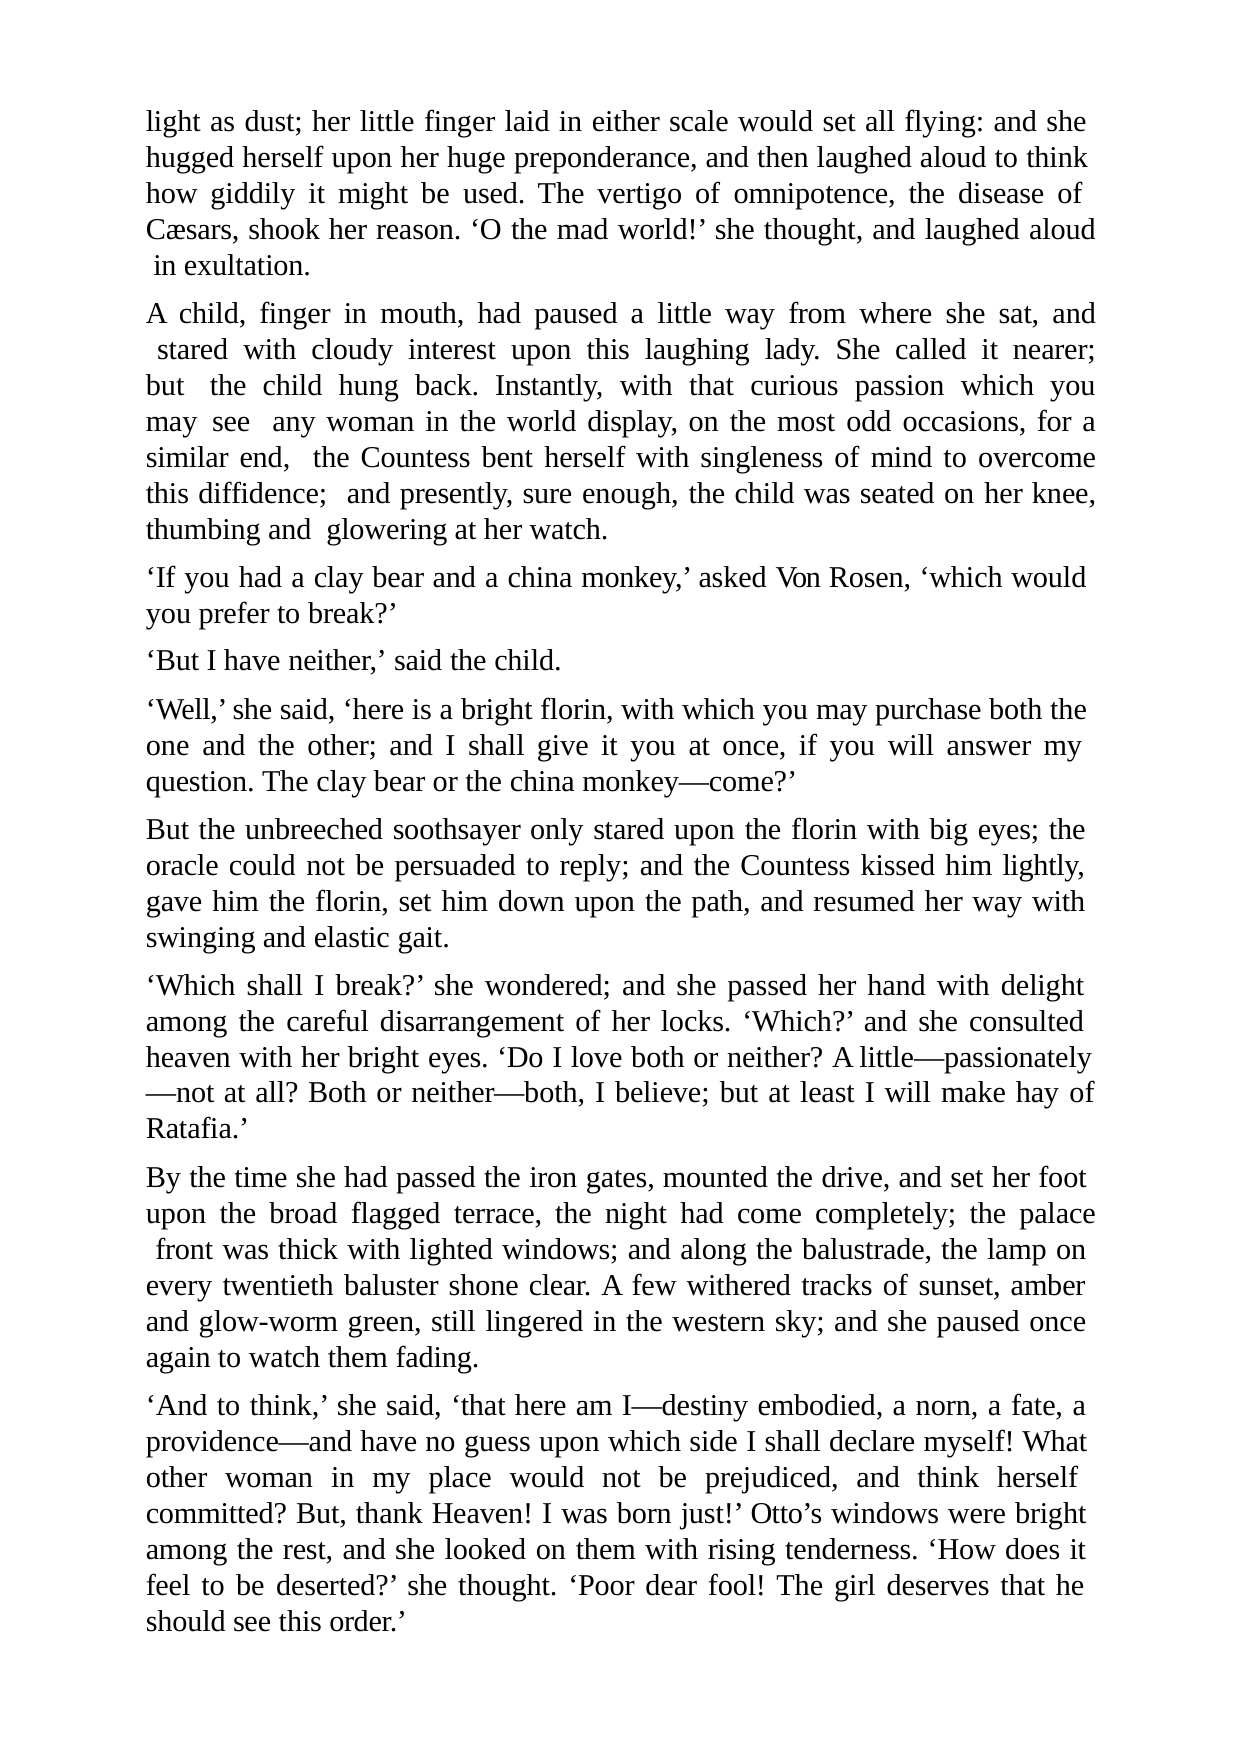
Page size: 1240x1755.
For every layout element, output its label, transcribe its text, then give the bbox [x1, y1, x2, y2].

text_box light as dust; her little finger laid in either scale would set all flying: and she hugged herself upon her huge preponderance, and then laughed aloud to think how giddily it might be used. The vertigo of omnipotence, the disease of Cæsars, shook her reason. ‘O the mad world!’ she thought, and laughed aloud in exultation. A child, finger in mouth, had paused a little way from where she sat, and stared with cloudy interest upon this laughing lady. She called it nearer; but the child hung back. Instantly, with that curious passion which you may see any woman in the world display, on the most odd occasions, for a similar end, the Countess bent herself with singleness of mind to overcome this diffidence; and presently, sure enough, the child was seated on her knee, thumbing and glowering at her watch. ‘If you had a clay bear and a china monkey,’ asked Von Rosen, ‘which would you prefer to break?’ ‘But I have neither,’ said the child. ‘Well,’ she said, ‘here is a bright florin, with which you may purchase both the one and the other; and I shall give it you at once, if you will answer my question. The clay bear or the china monkey—come?’ But the unbreeched soothsayer only stared upon the florin with big eyes; the oracle could not be persuaded to reply; and the Countess kissed him lightly, gave him the florin, set him down upon the path, and resumed her way with swinging and elastic gait. ‘Which shall I break?’ she wondered; and she passed her hand with delight among the careful disarrangement of her locks. ‘Which?’ and she consulted heaven with her bright eyes. ‘Do I love both or neither? A little—passionately —not at all? Both or neither—both, I believe; but at least I will make hay of Ratafia.’ By the time she had passed the iron gates, mounted the drive, and set her foot upon the broad flagged terrace, the night had come completely; the palace front was thick with lighted windows; and along the balustrade, the lamp on every twentieth baluster shone clear. A few withered tracks of sunset, amber and glow-worm green, still lingered in the western sky; and she paused once again to watch them fading. ‘And to think,’ she said, ‘that here am I—destiny embodied, a norn, a fate, a providence—and have no guess upon which side I shall declare myself! What other woman in my place would not be prejudiced, and think herself committed? But, thank Heaven! I was born just!’ Otto’s windows were bright among the rest, and she looked on them with rising tenderness. ‘How does it feel to be deserted?’ she thought. ‘Poor dear fool! The girl deserves that he should see this order.’ [143, 98, 1097, 1638]
